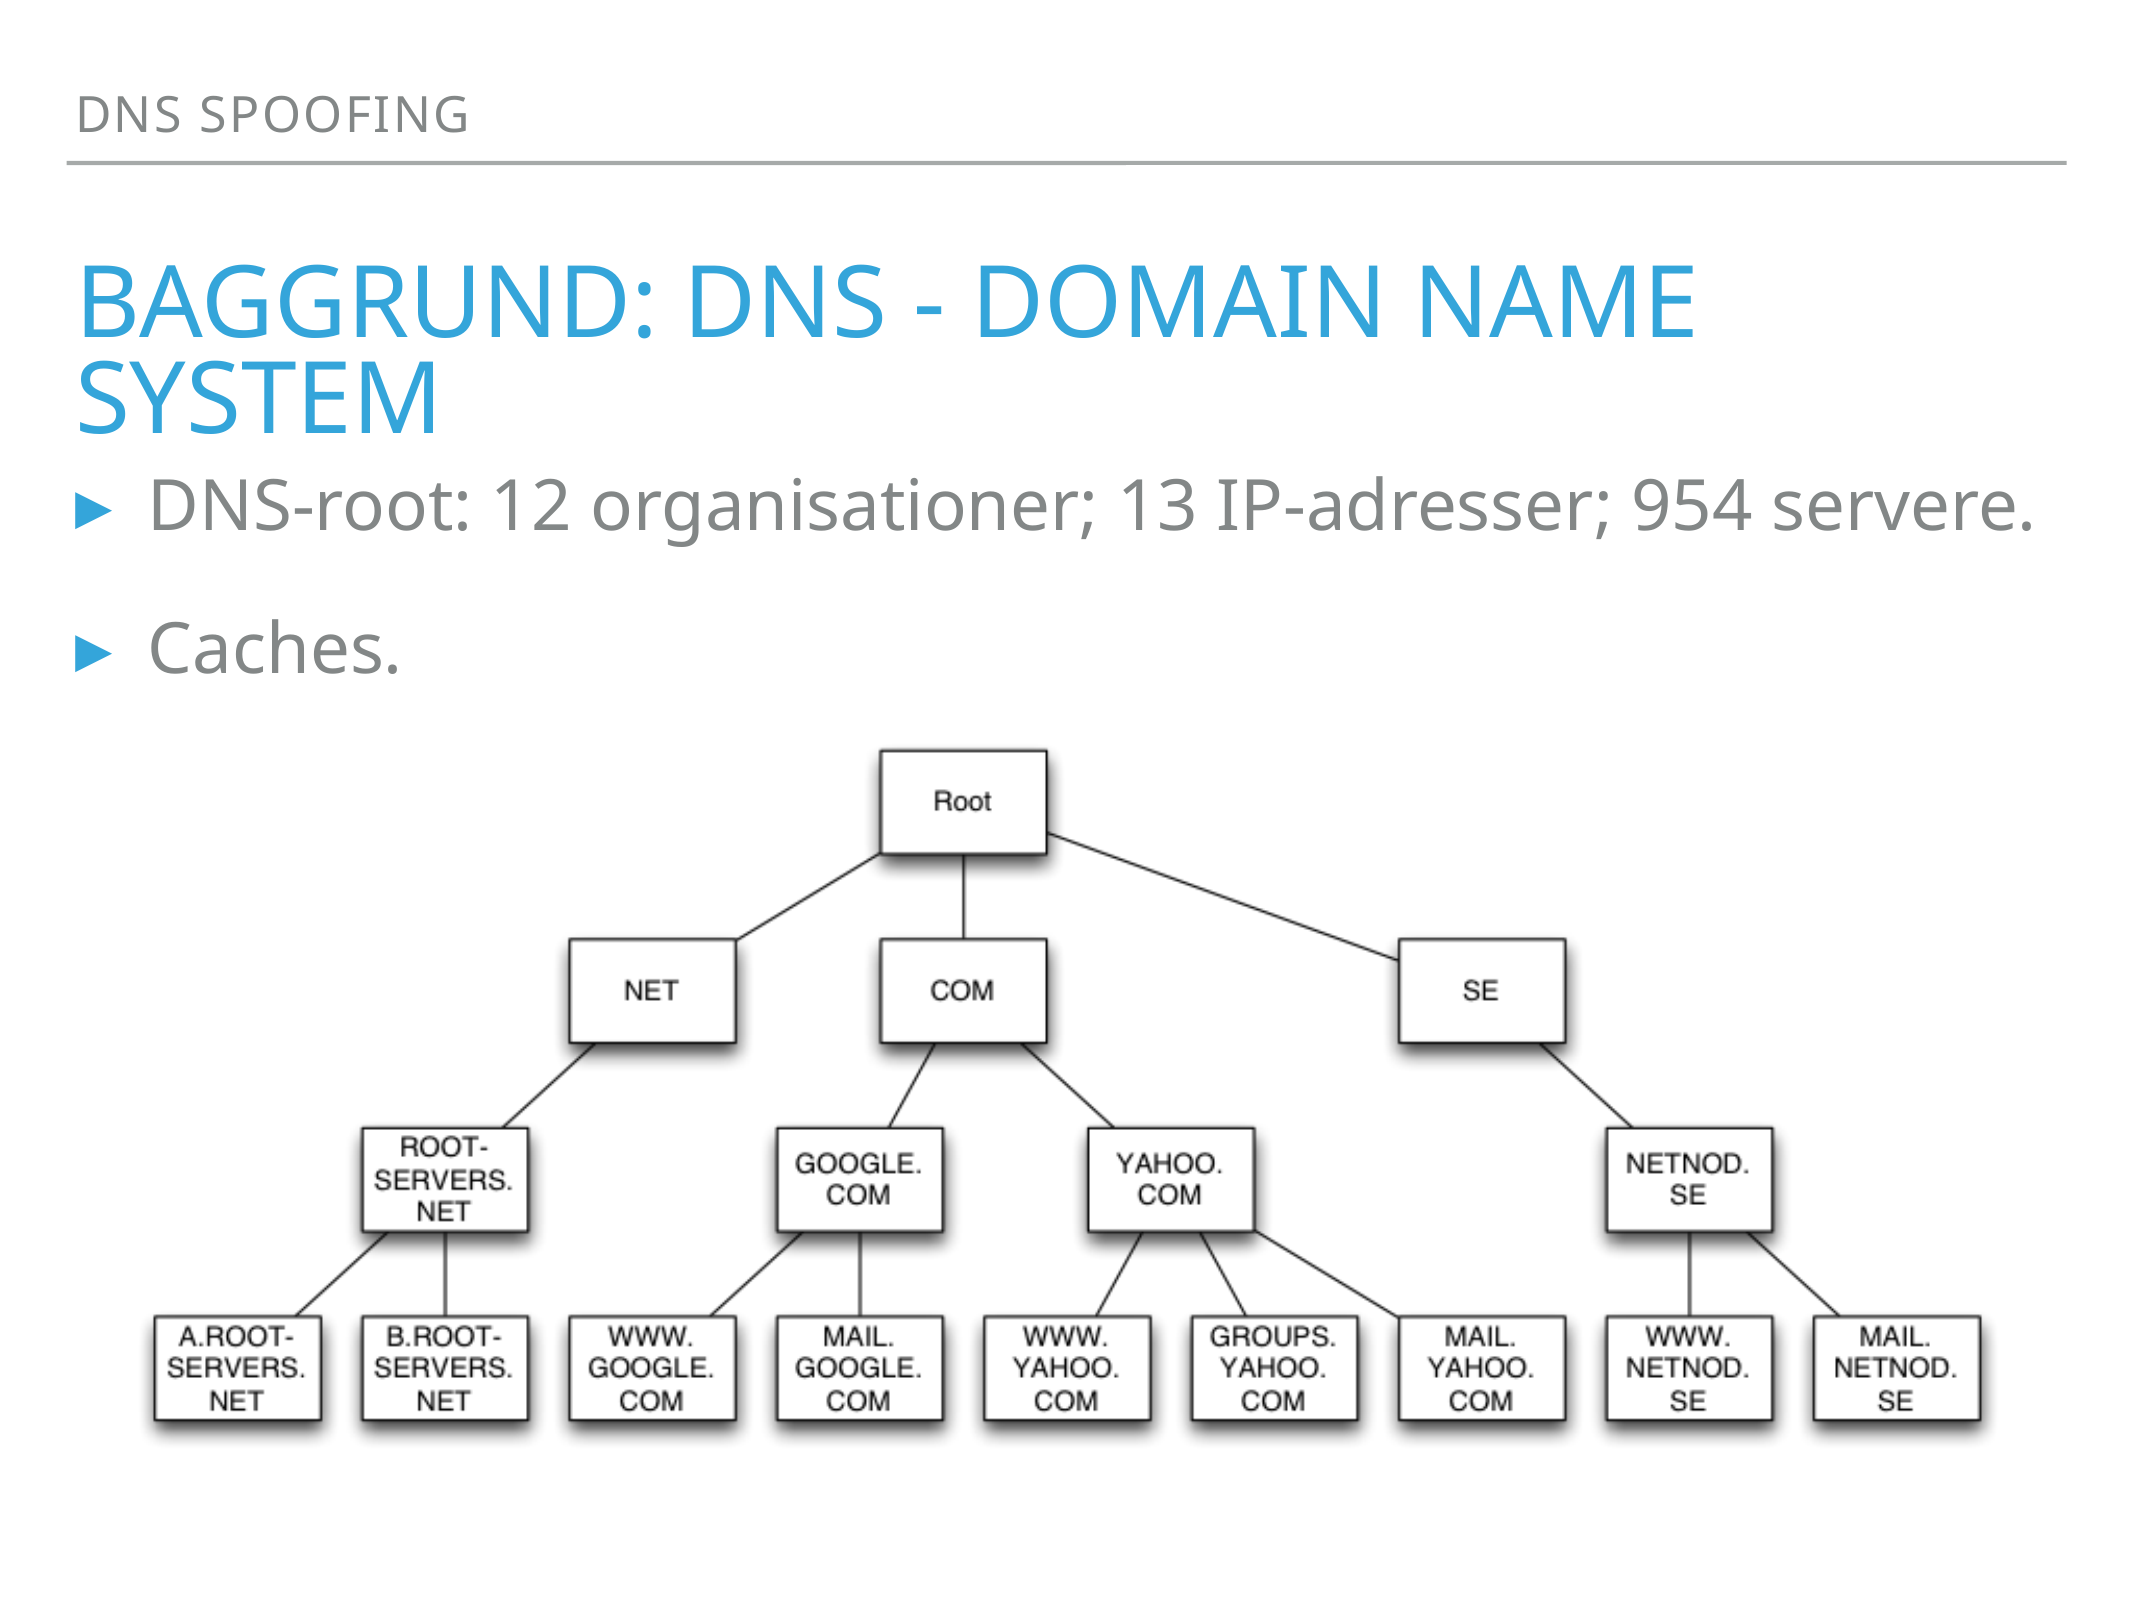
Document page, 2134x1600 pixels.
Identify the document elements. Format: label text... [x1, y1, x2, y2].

picture [128, 733, 2005, 1456]
title Baggrund: DNS - Domain Name System [66, 251, 2068, 372]
list DNS spoofing [66, 74, 1901, 151]
list DNS-root: 12 organisationer; 13 IP-adresser; 954 servere. Caches. [66, 450, 2068, 1454]
